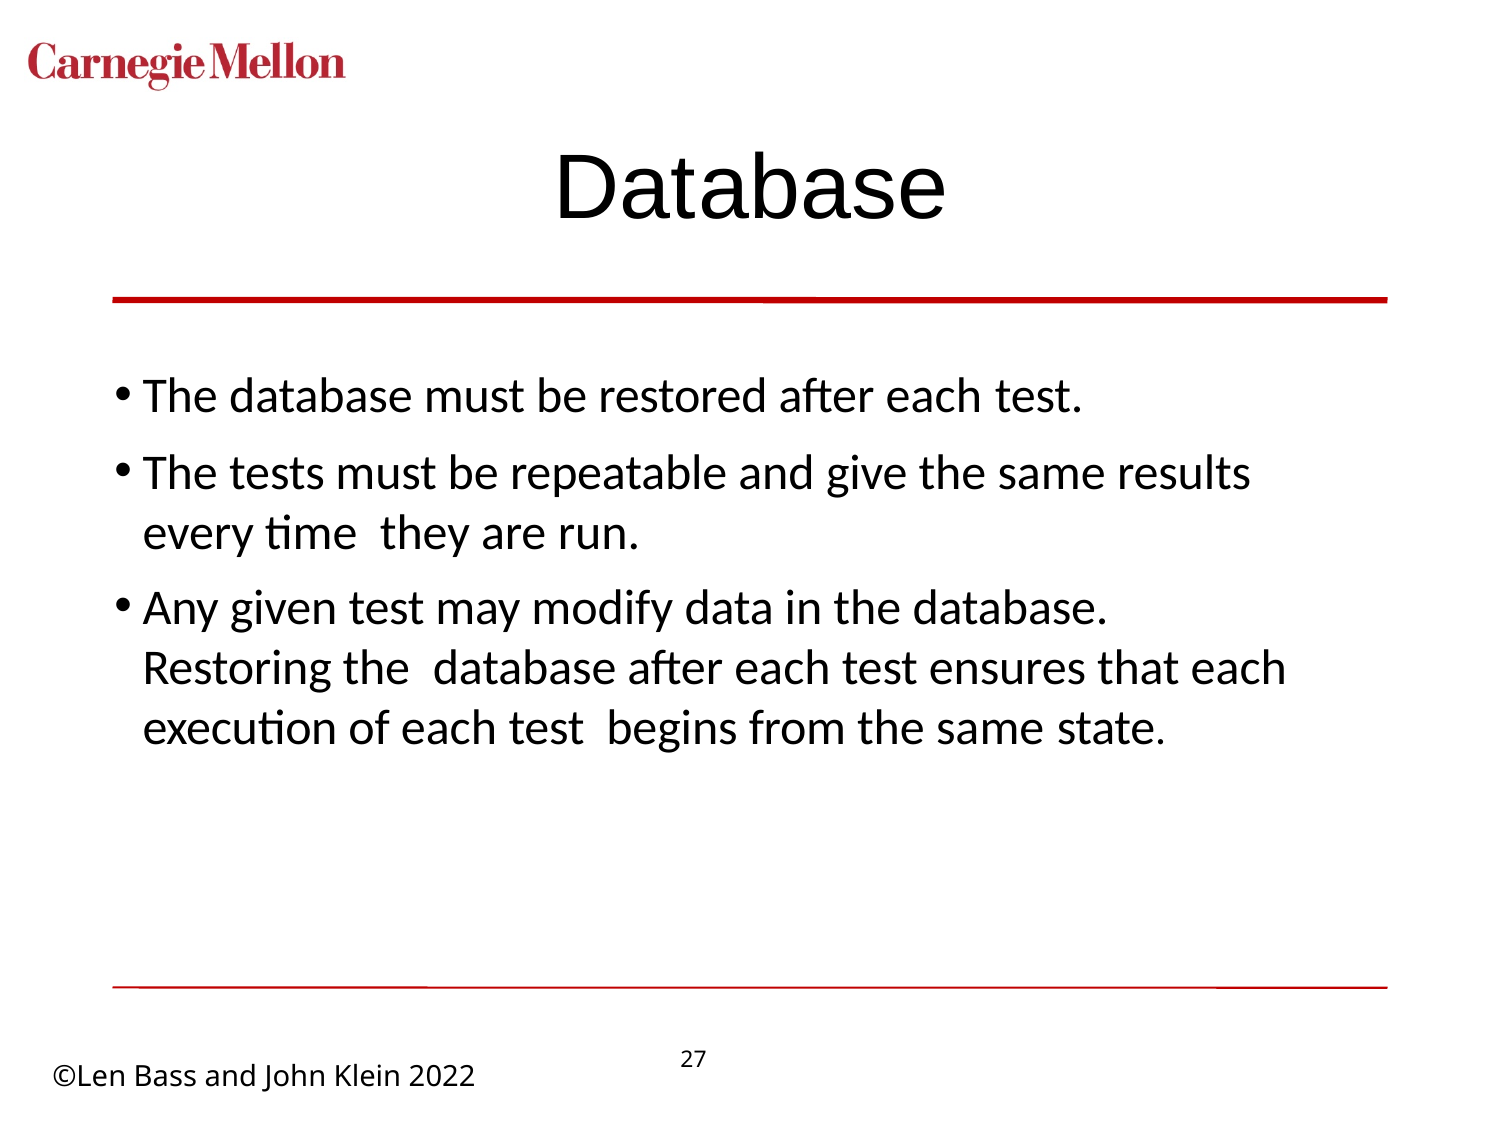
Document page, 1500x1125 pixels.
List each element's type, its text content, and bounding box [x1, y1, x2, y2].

text_box The database must be restored after each test. The tests must be repeatable and give the same results every time they are run. Any given test may modify data in the database. Restoring the database after each test ensures that each execution of each test begins from the same state. [112, 350, 1321, 755]
picture [24, 37, 349, 92]
title Database [542, 86, 958, 277]
